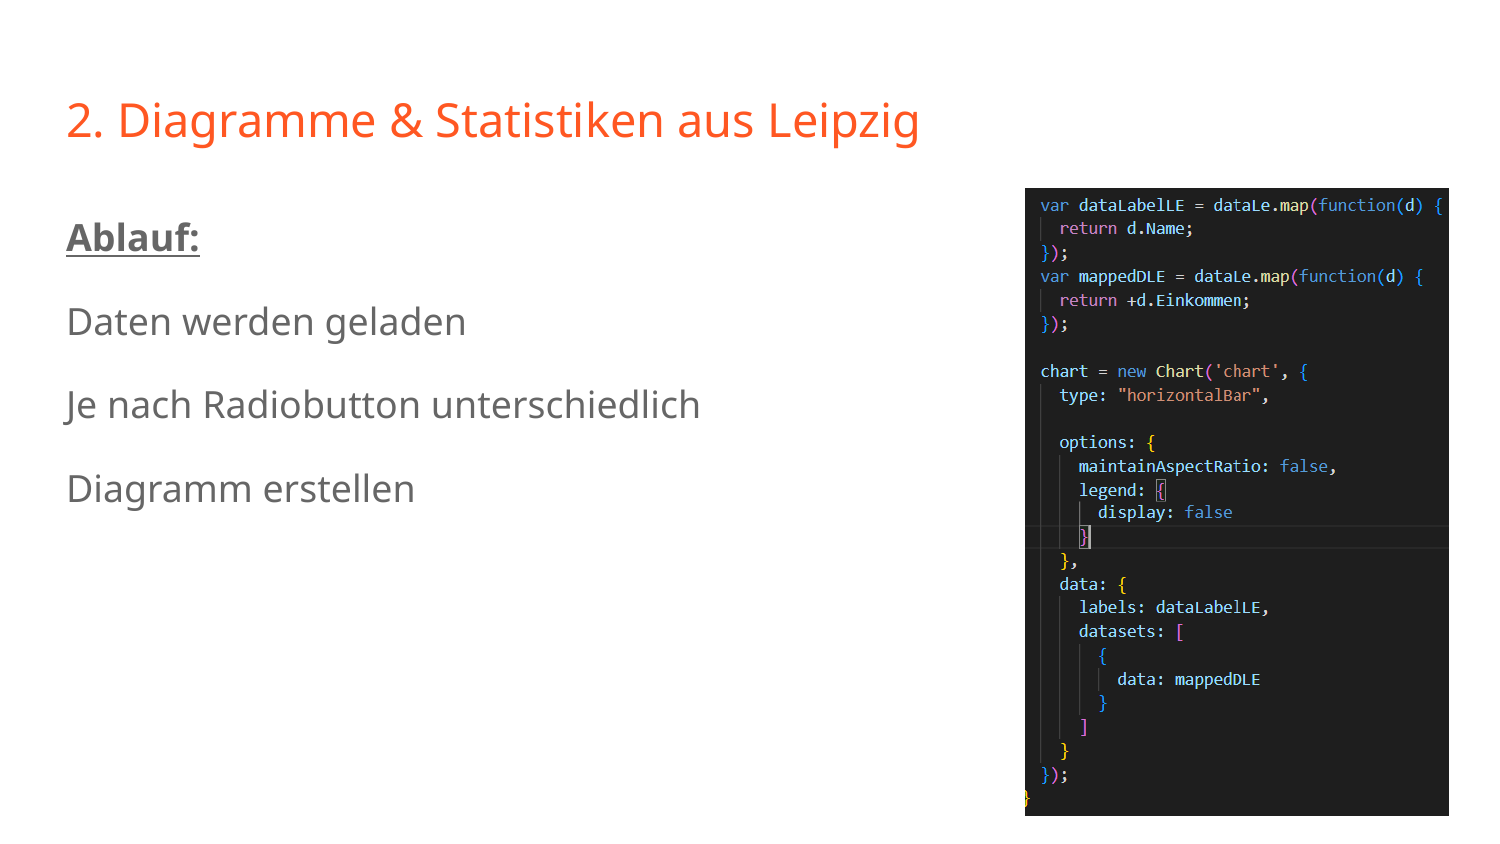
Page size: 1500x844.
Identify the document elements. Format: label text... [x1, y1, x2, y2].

title 2. Diagramme & Statistiken aus Leipzig [51, 72, 1449, 167]
picture [1024, 188, 1450, 816]
list Ablauf: Daten werden geladen Je nach Radiobutton unterschiedlich Diagramm erstellen [51, 189, 902, 750]
